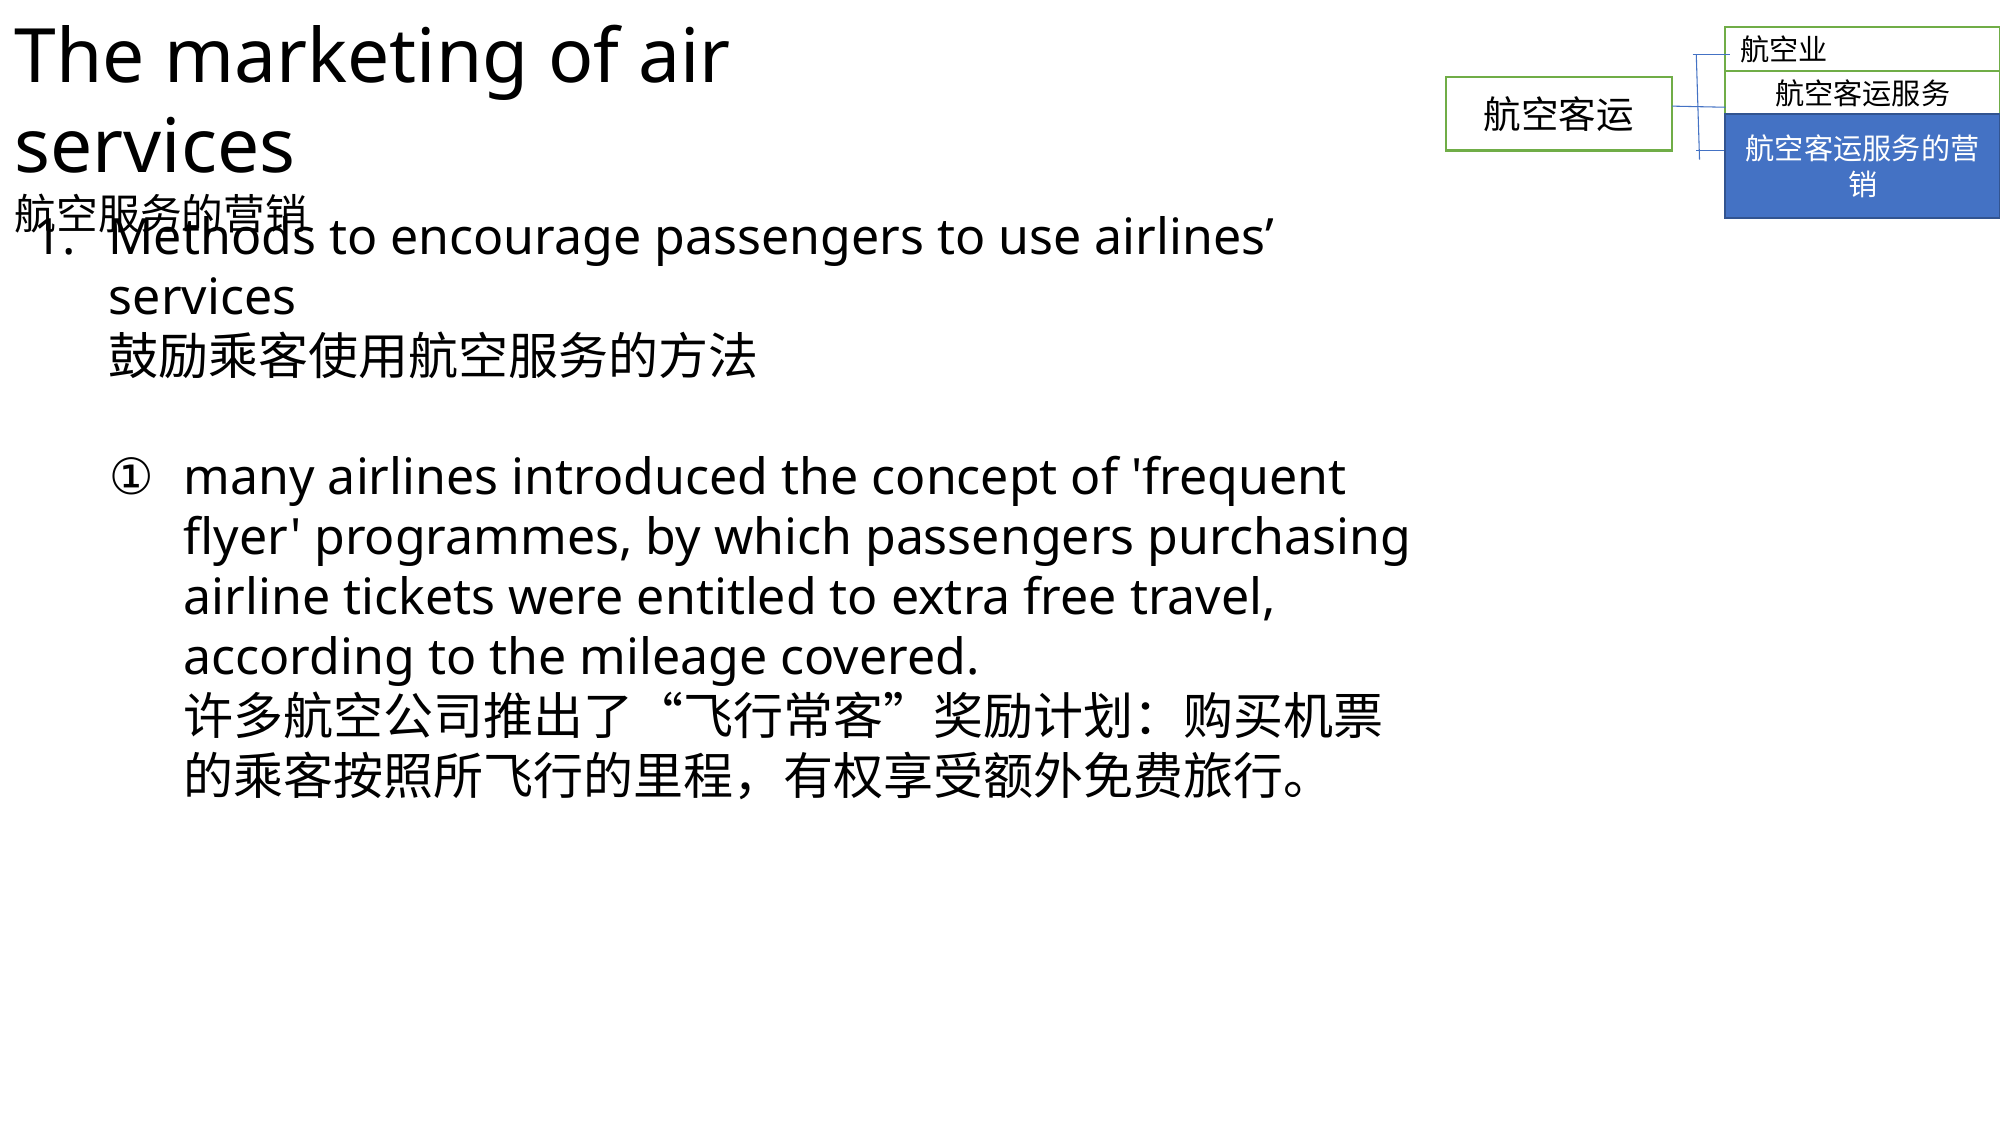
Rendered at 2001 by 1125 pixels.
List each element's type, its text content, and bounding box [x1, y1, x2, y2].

text_box 航空客运 [1445, 76, 1673, 152]
text_box 航空客运服务的营销 [1724, 113, 2000, 219]
text_box The marketing of air services 航空服务的营销 [0, 0, 990, 245]
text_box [1696, 108, 1700, 150]
text_box 航空客运服务 [1724, 70, 2000, 113]
text_box 航空业 [1724, 26, 2000, 70]
text_box Methods to encourage passengers to use airlines’ services 鼓励乘客使用航空服务的方法 many airlines introduced the concept of 'frequent flyer' programmes, by which passengers purchasing airline tickets were entitled to extra free travel, according to the mileage covered. 许多航空公司推出了“飞行常客”奖励计划：购买机票的乘客按照所飞行的里程，有权享受额外免费旅行。 [19, 197, 1446, 813]
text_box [1696, 54, 1700, 106]
